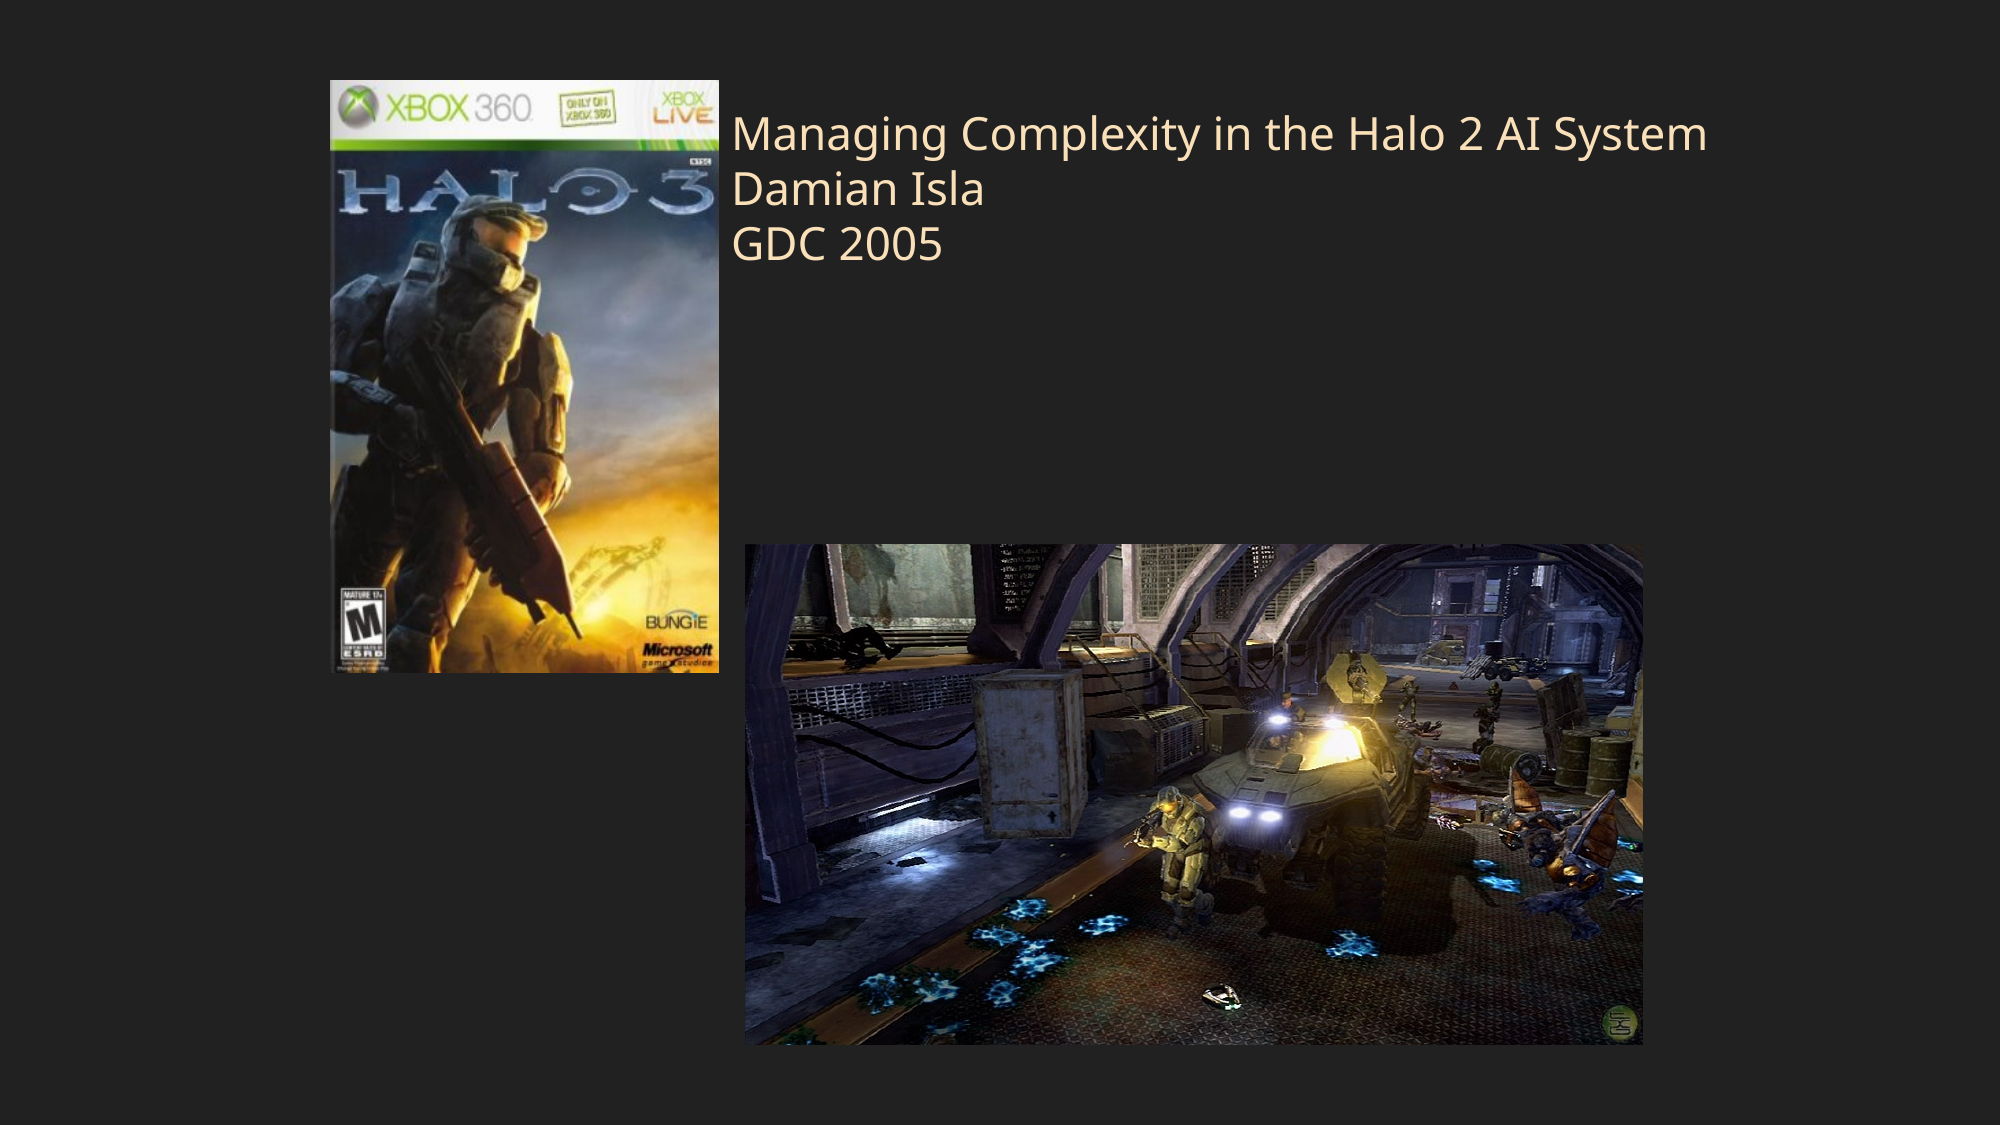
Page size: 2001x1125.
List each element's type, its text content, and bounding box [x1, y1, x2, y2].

text_box Managing Complexity in the Halo 2 AI System Damian Isla GDC 2005 [719, 98, 1775, 264]
picture [329, 80, 719, 674]
picture [745, 544, 1643, 1045]
